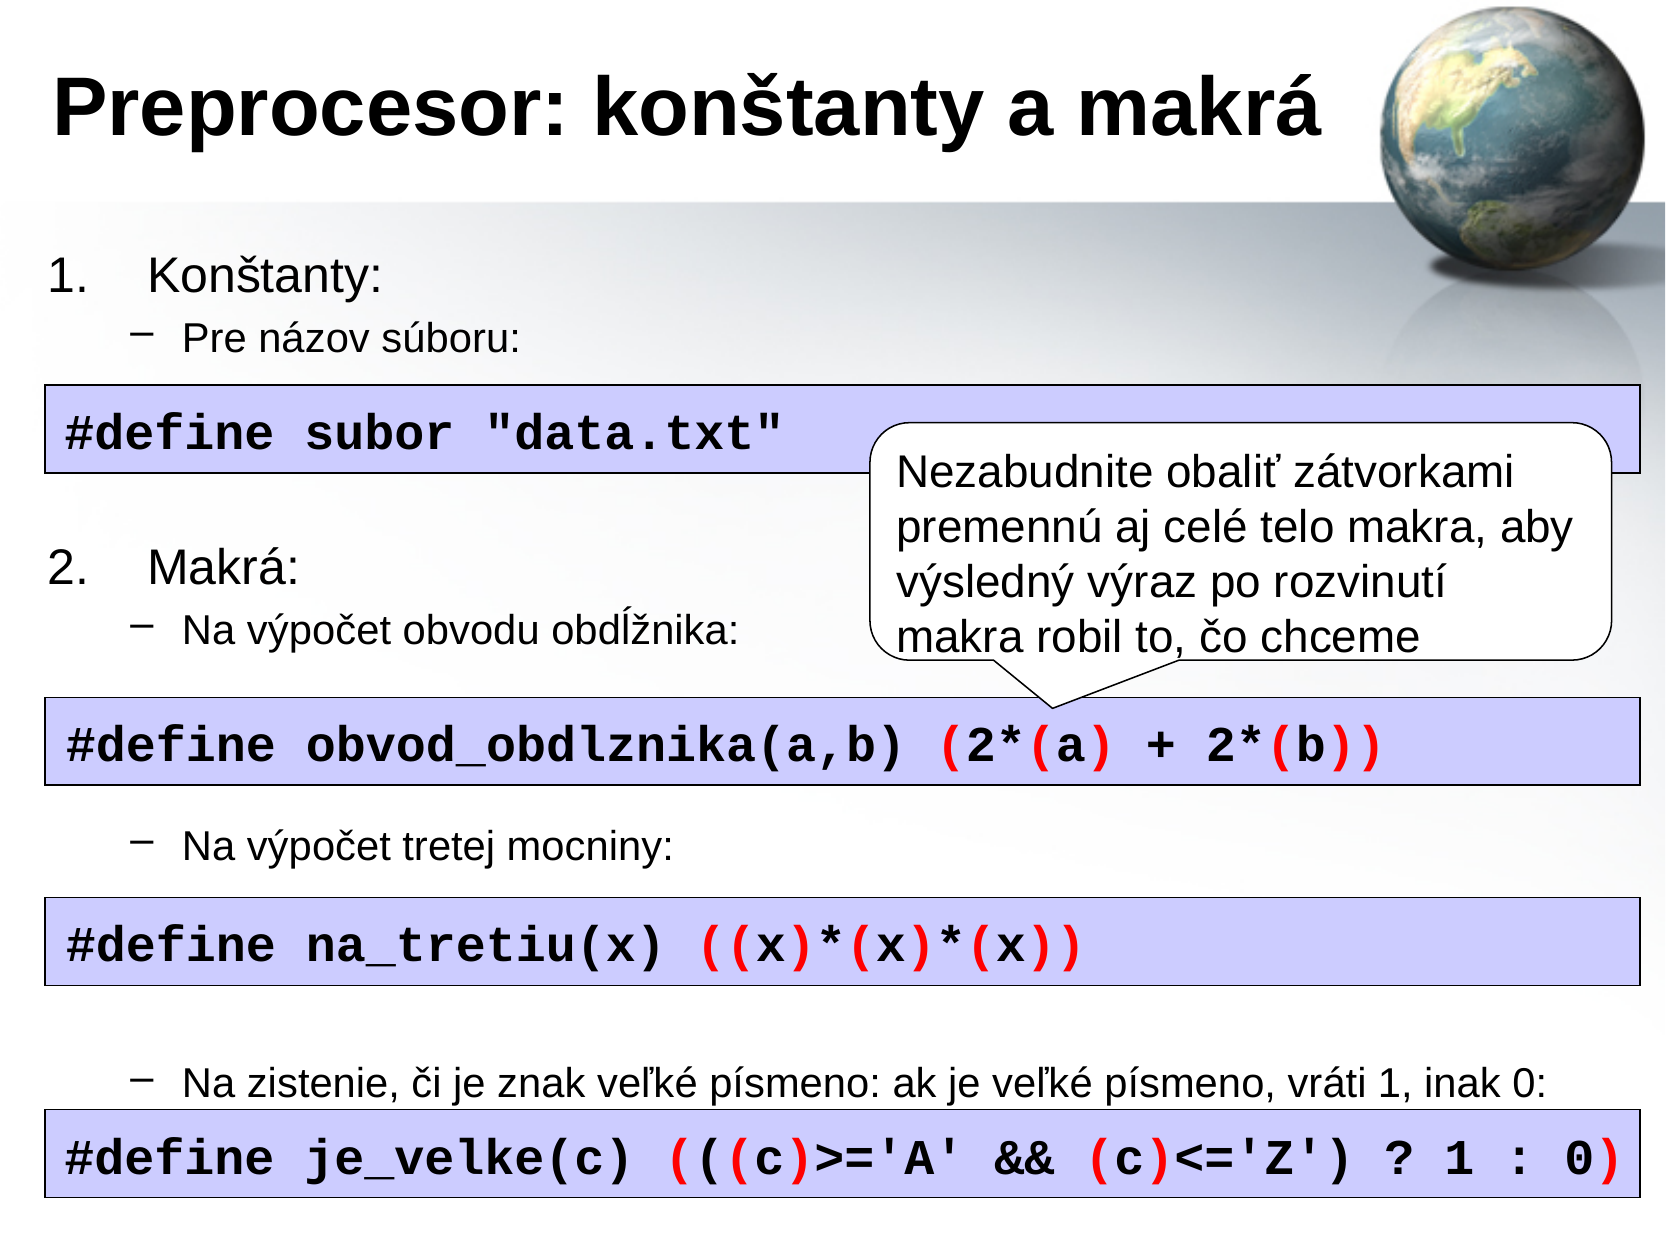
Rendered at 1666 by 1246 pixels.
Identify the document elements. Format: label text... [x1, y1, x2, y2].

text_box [44, 697, 1641, 786]
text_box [44, 897, 1641, 986]
picture [0, 0, 1666, 1246]
text_box Nezabudnite obaliť zátvorkami premennú aj celé telo makra, aby výsledný výraz po rozvinutí makra robil to, čo chceme [869, 484, 1612, 696]
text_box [44, 1109, 1658, 1198]
list Konštanty: Pre názov súboru: Makrá: Na výpočet obvodu obdĺžnika: Na výpočet tretej mocniny: Na zistenie, či je znak veľké písmeno: ak je veľké písmeno, vráti 1, inak 0: [32, 235, 1633, 1036]
title Preprocesor: konštanty a makrá [37, 25, 1375, 179]
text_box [44, 384, 1641, 474]
